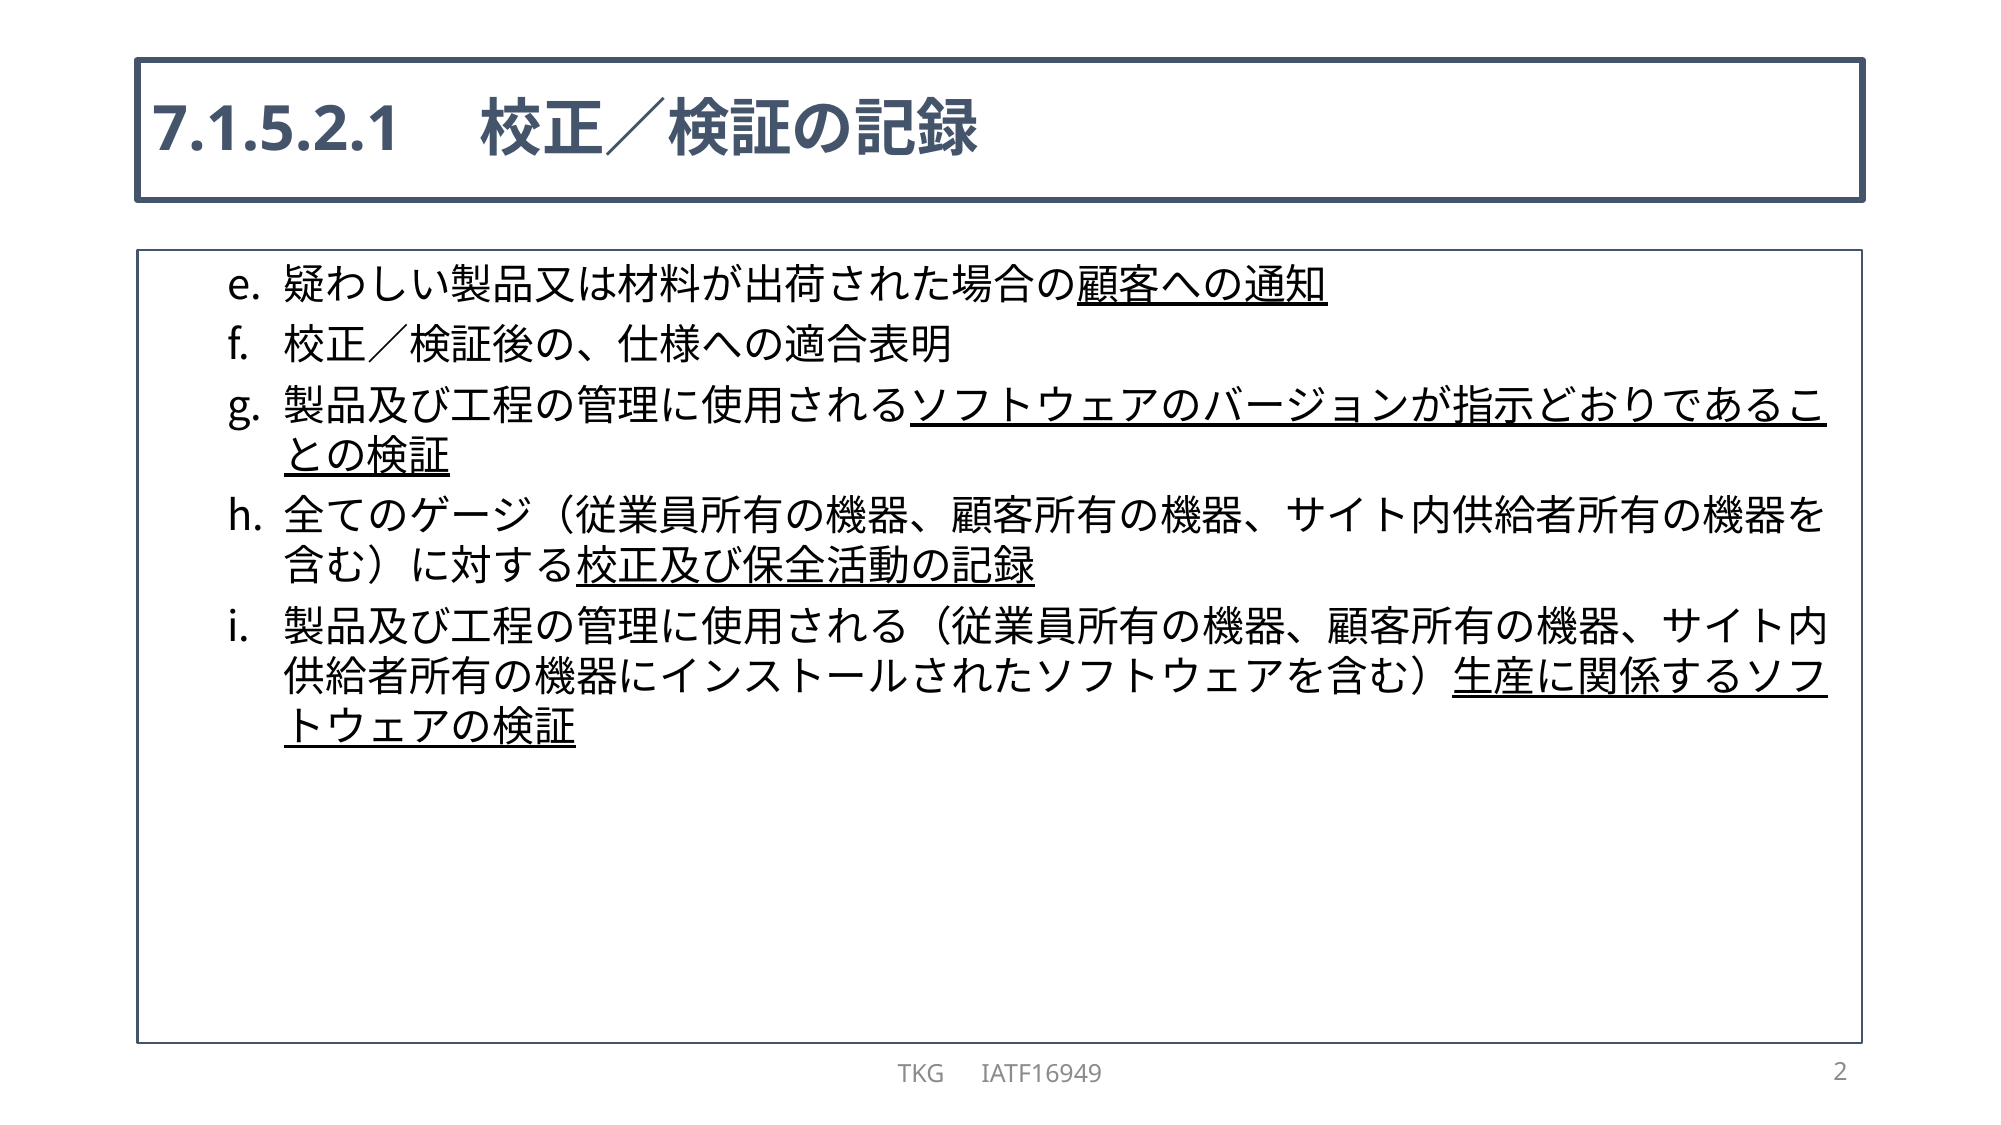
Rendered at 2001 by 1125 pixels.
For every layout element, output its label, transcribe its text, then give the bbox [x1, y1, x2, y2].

slide_number 2 [1412, 1043, 1863, 1103]
list 疑わしい製品又は材料が出荷された場合の顧客への通知 校正／検証後の、仕様への適合表明 製品及び工程の管理に使用されるソフトウェアのバージョンが指示どおりであることの検証 全てのゲージ（従業員所有の機器、顧客所有の機器、サイト内供給者所有の機器を含む）に対する校正及び保全活動の記録 製品及び工程の管理に使用される（従業員所有の機器、顧客所有の機器、サイト内供給者所有の機器にインストールされたソフトウェアを含む）生産に関係するソフトウェアの検証 [137, 249, 1863, 1043]
title 7.1.5.2.1 校正／検証の記録 [137, 59, 1863, 200]
footer TKG IATF16949 [662, 1043, 1338, 1103]
